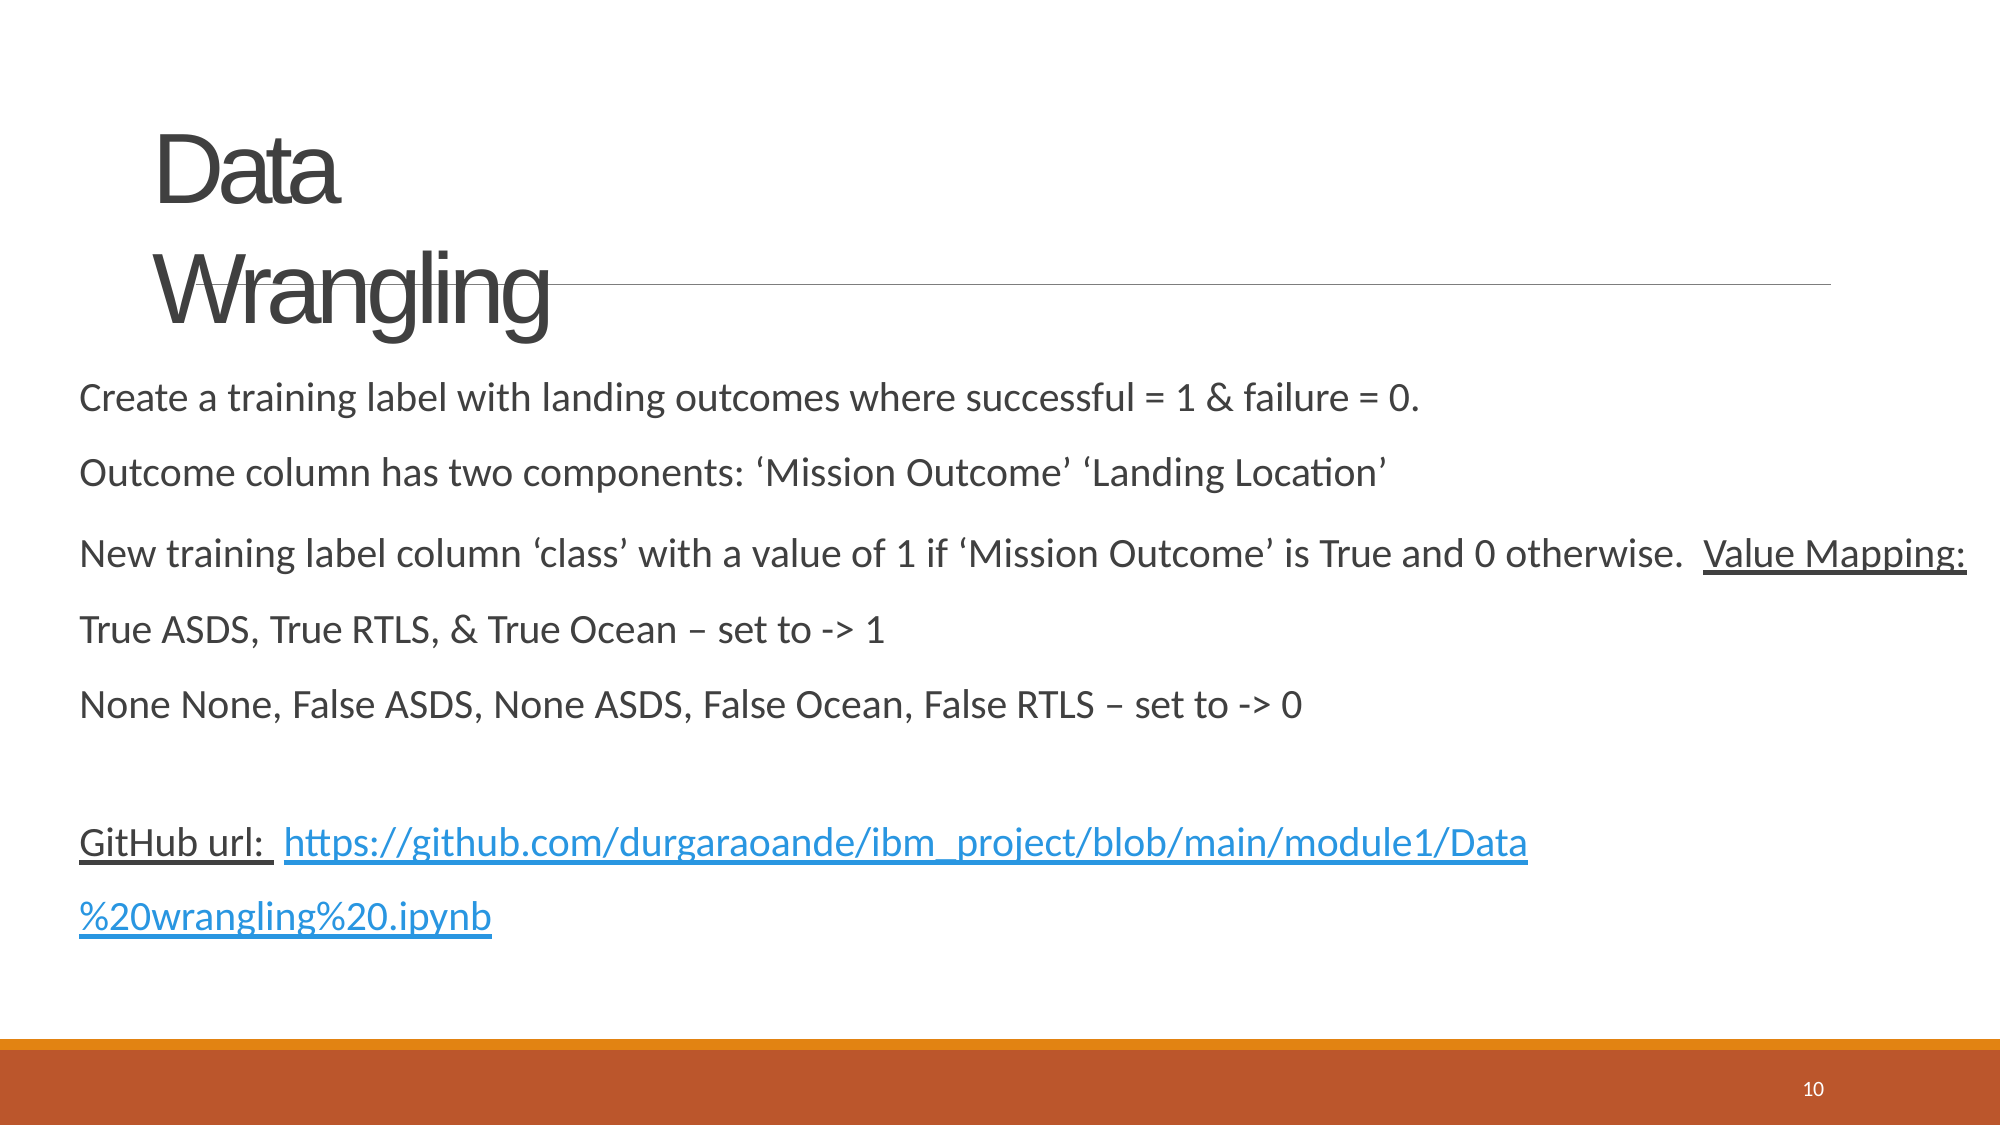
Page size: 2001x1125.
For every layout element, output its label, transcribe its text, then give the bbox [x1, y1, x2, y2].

slide_number 10 [1795, 1077, 1831, 1125]
list Create a training label with landing outcomes where successful = 1 & failure = 0. Outcome column has two components: ‘Mission Outcome’ ‘Landing Location’ New training label column ‘class’ with a value of 1 if ‘Mission Outcome’ is True and 0 otherwise. Value Mapping: True ASDS, True RTLS, & True Ocean – set to -> 1 None None, False ASDS, None ASDS, False Ocean, False RTLS – set to -> 0 GitHub url: https://github.com/durgaraoande/ibm_project/blob/main/module1/Data%20wrangling%20.ipynb [76, 343, 2000, 1008]
title Data Wrangling [150, 101, 756, 343]
